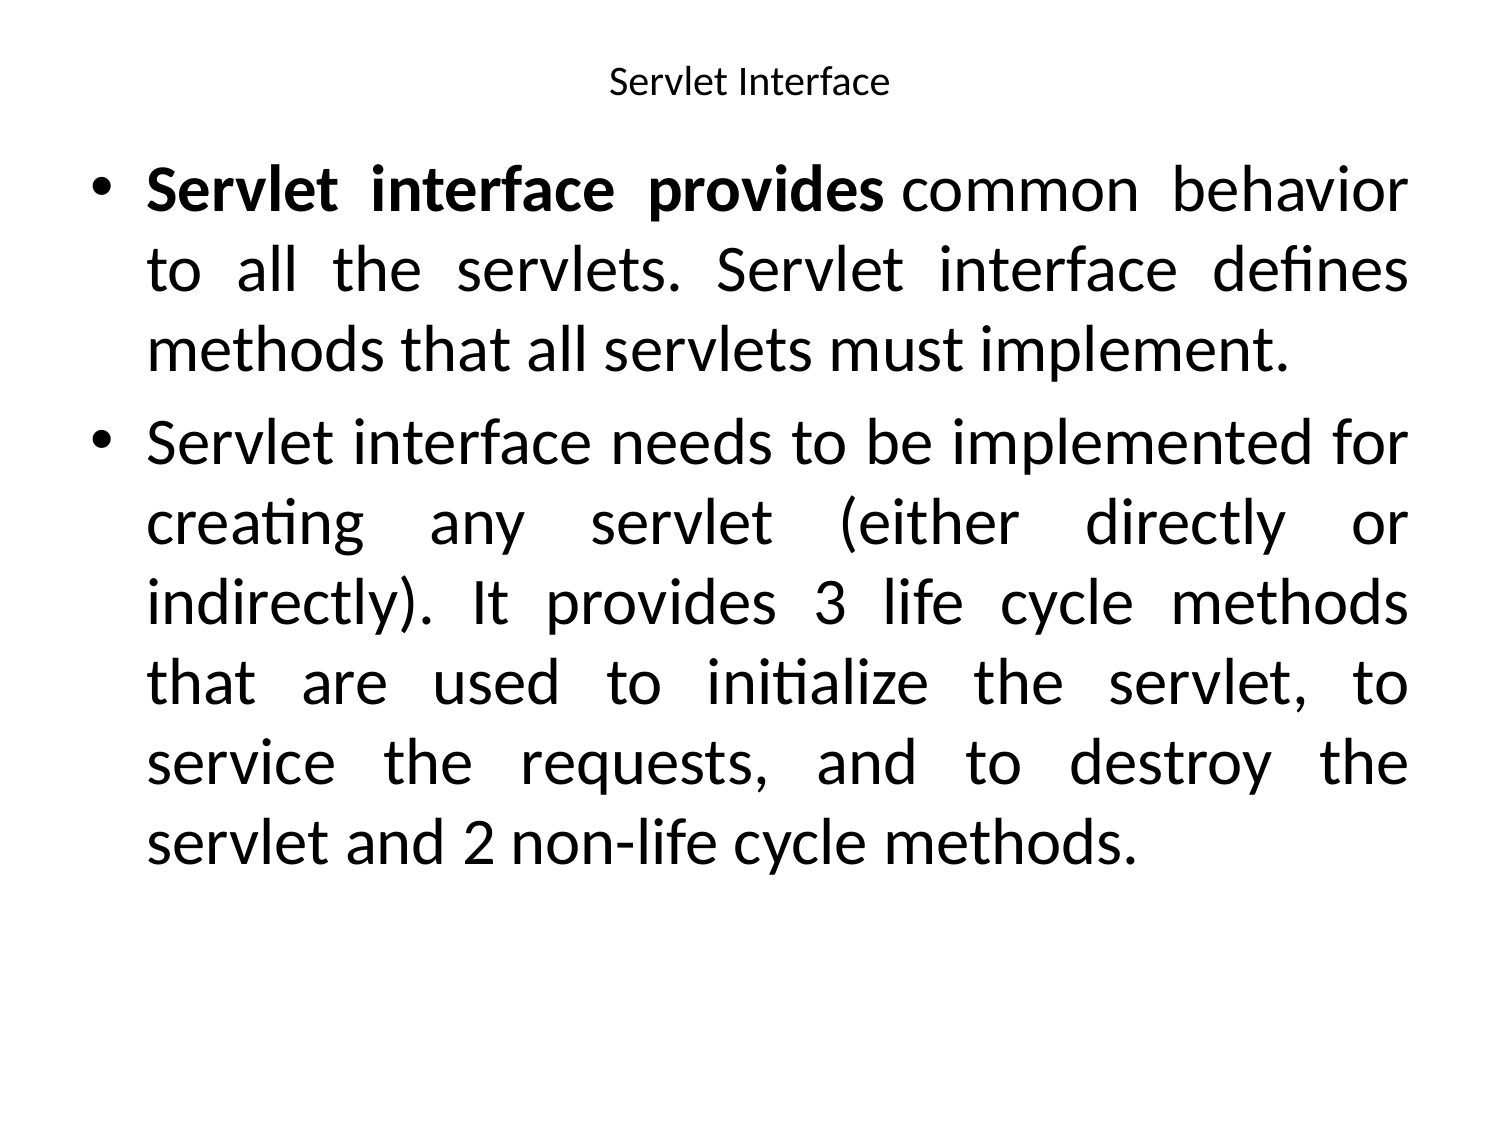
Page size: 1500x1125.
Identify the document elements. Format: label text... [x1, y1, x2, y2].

list Servlet interface provides common behavior to all the servlets. Servlet interface defines methods that all servlets must implement. Servlet interface needs to be implemented for creating any servlet (either directly or indirectly). It provides 3 life cycle methods that are used to initialize the servlet, to service the requests, and to destroy the servlet and 2 non-life cycle methods. [75, 137, 1425, 1005]
title Servlet Interface [75, 45, 1425, 137]
